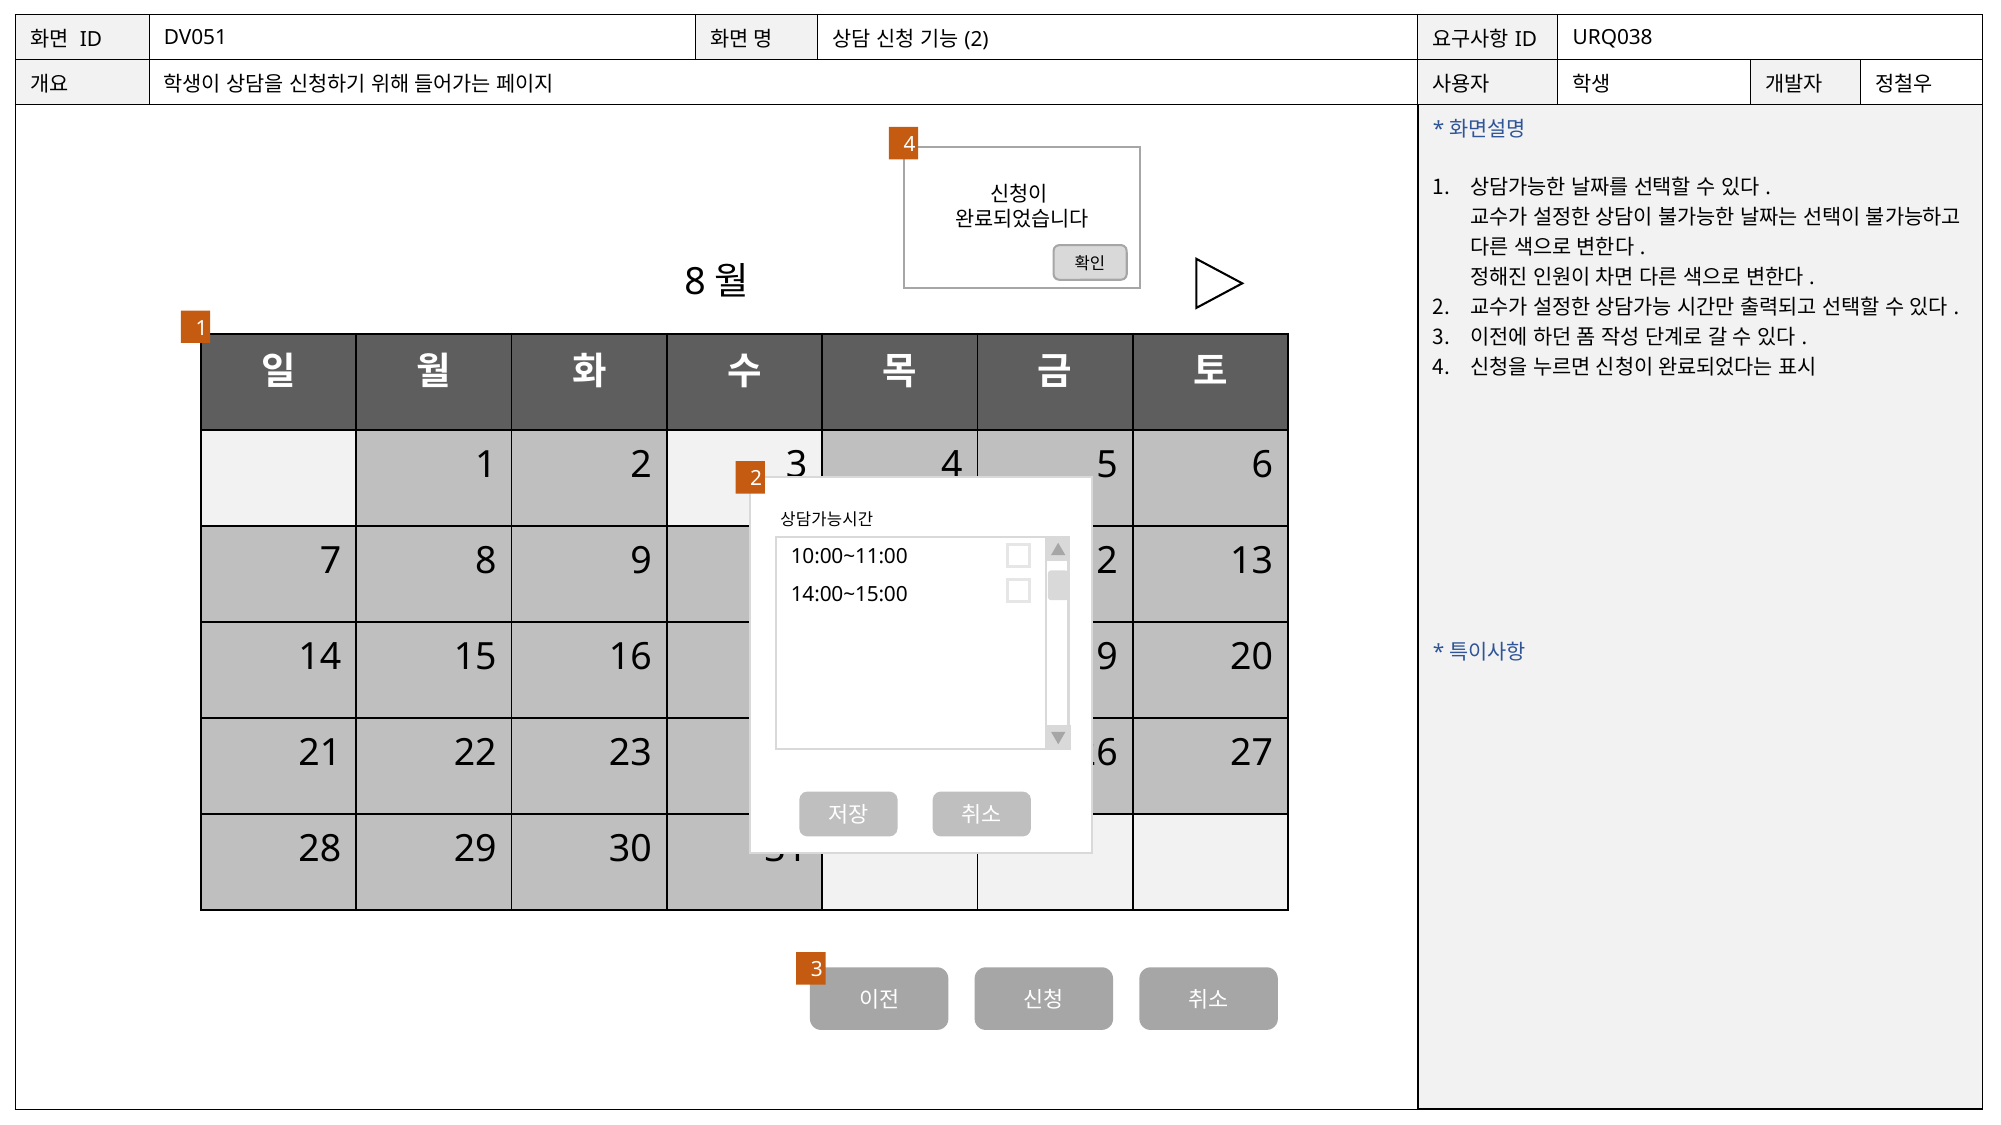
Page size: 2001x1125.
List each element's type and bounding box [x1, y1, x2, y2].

table_header [1558, 15, 1982, 59]
table_header [202, 335, 355, 429]
table_header [150, 15, 695, 59]
table_cell [16, 105, 1417, 1109]
text_box [974, 967, 1114, 1030]
table_header [1418, 15, 1557, 59]
text_box [1195, 257, 1245, 310]
text_box [1139, 967, 1278, 1030]
table_cell [1861, 60, 1982, 104]
table_header [512, 335, 666, 429]
table_header [1134, 335, 1287, 429]
text_box [888, 126, 1141, 289]
table_header [357, 335, 511, 429]
text_box [795, 951, 949, 1030]
table_header [818, 15, 1417, 59]
table_header [16, 15, 149, 59]
table_cell [1558, 60, 1750, 104]
table_cell [1419, 105, 1982, 1108]
table_header [668, 335, 821, 429]
text_box [735, 460, 1093, 854]
table_cell [150, 60, 1417, 104]
table_cell [1751, 60, 1860, 104]
table_cell [16, 60, 149, 104]
table_header [978, 335, 1132, 429]
table_header [696, 15, 817, 59]
text_box [180, 309, 211, 344]
table_header [823, 335, 977, 429]
text_box [669, 249, 765, 310]
table_cell [1418, 60, 1557, 104]
